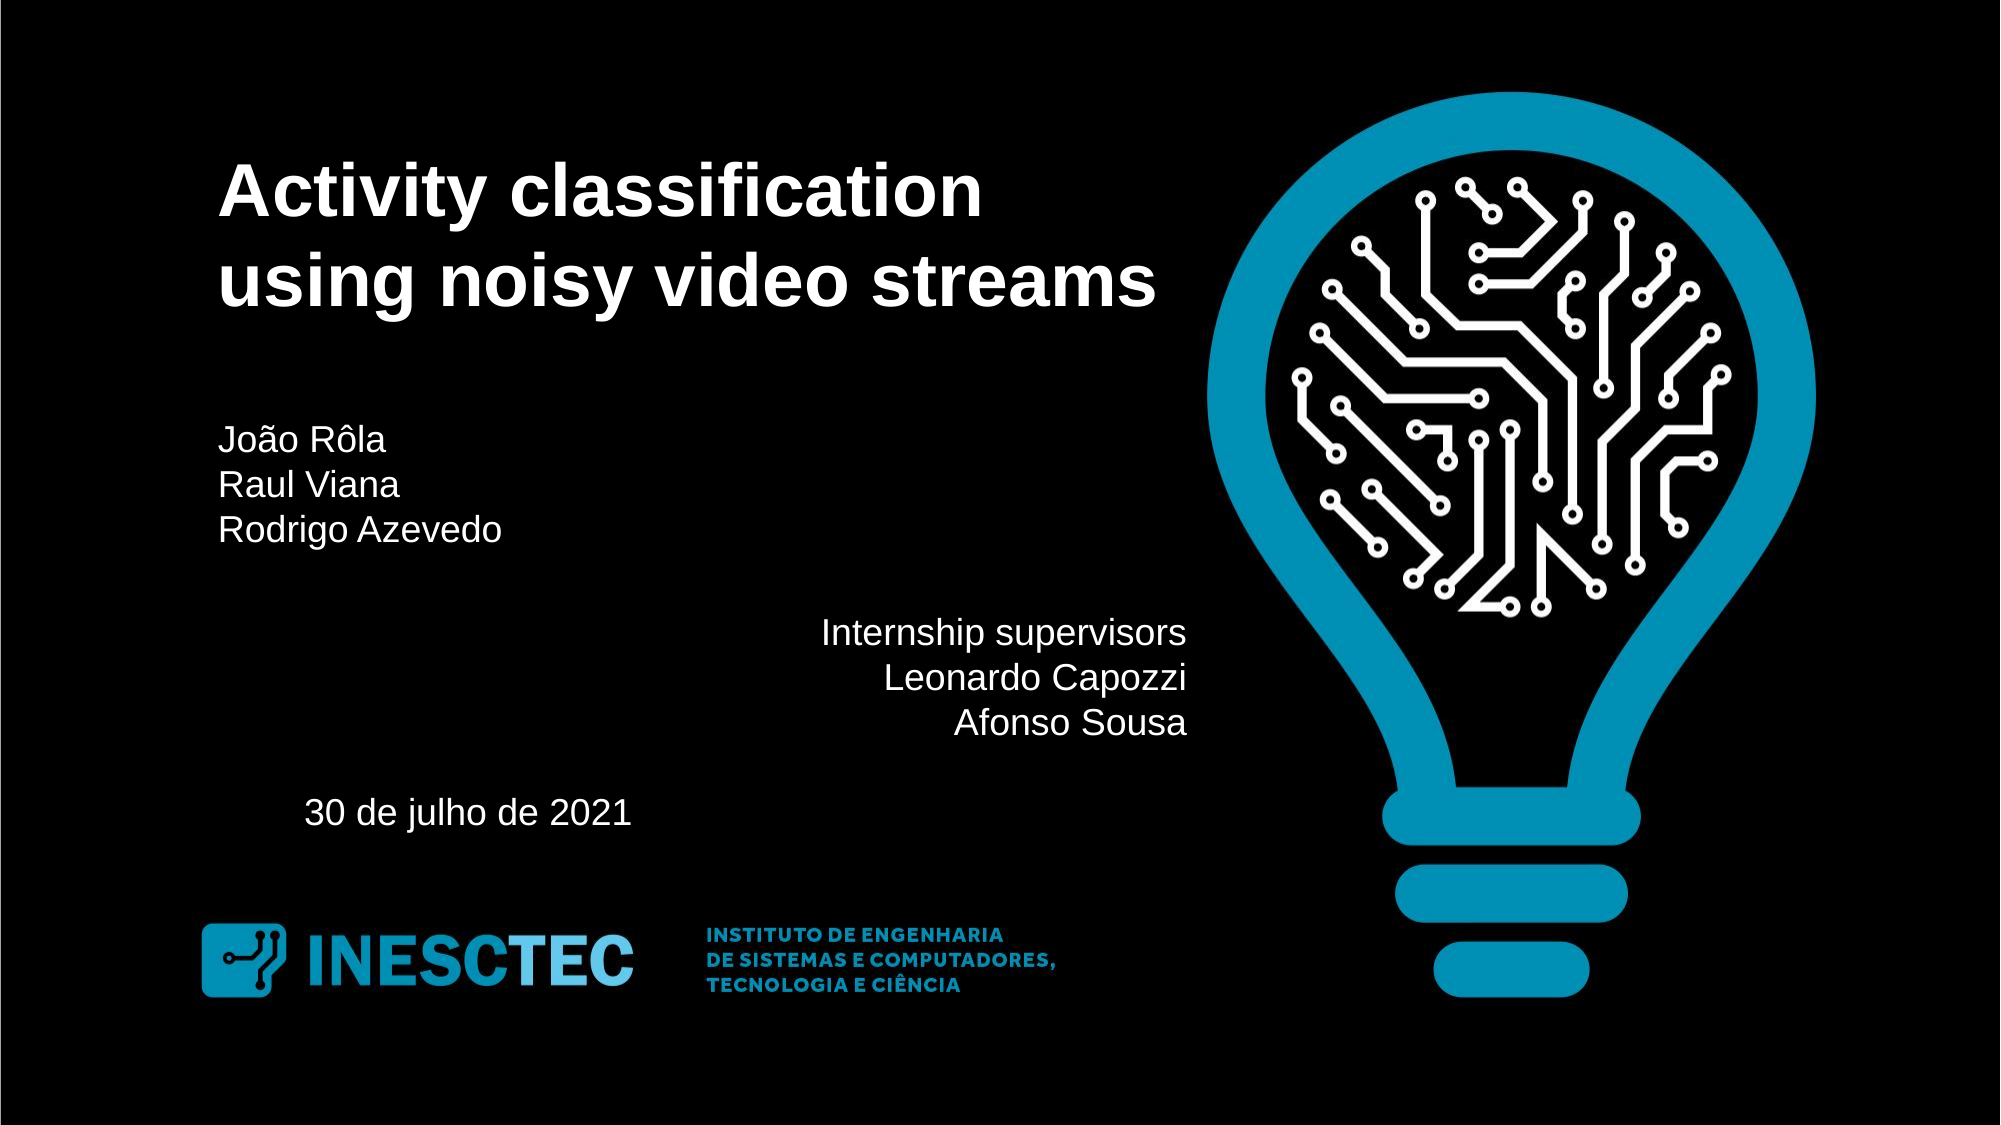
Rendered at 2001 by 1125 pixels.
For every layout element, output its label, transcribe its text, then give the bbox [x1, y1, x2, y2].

picture [0, 0, 2000, 1125]
text_box João Rôla Raul Viana Rodrigo Azevedo [203, 407, 1116, 537]
text_box Internship supervisors Leonardo Capozzi Afonso Sousa 30 de julho de 2021 [289, 600, 1202, 730]
text_box Activity classification using noisy video streams [203, 133, 1205, 361]
